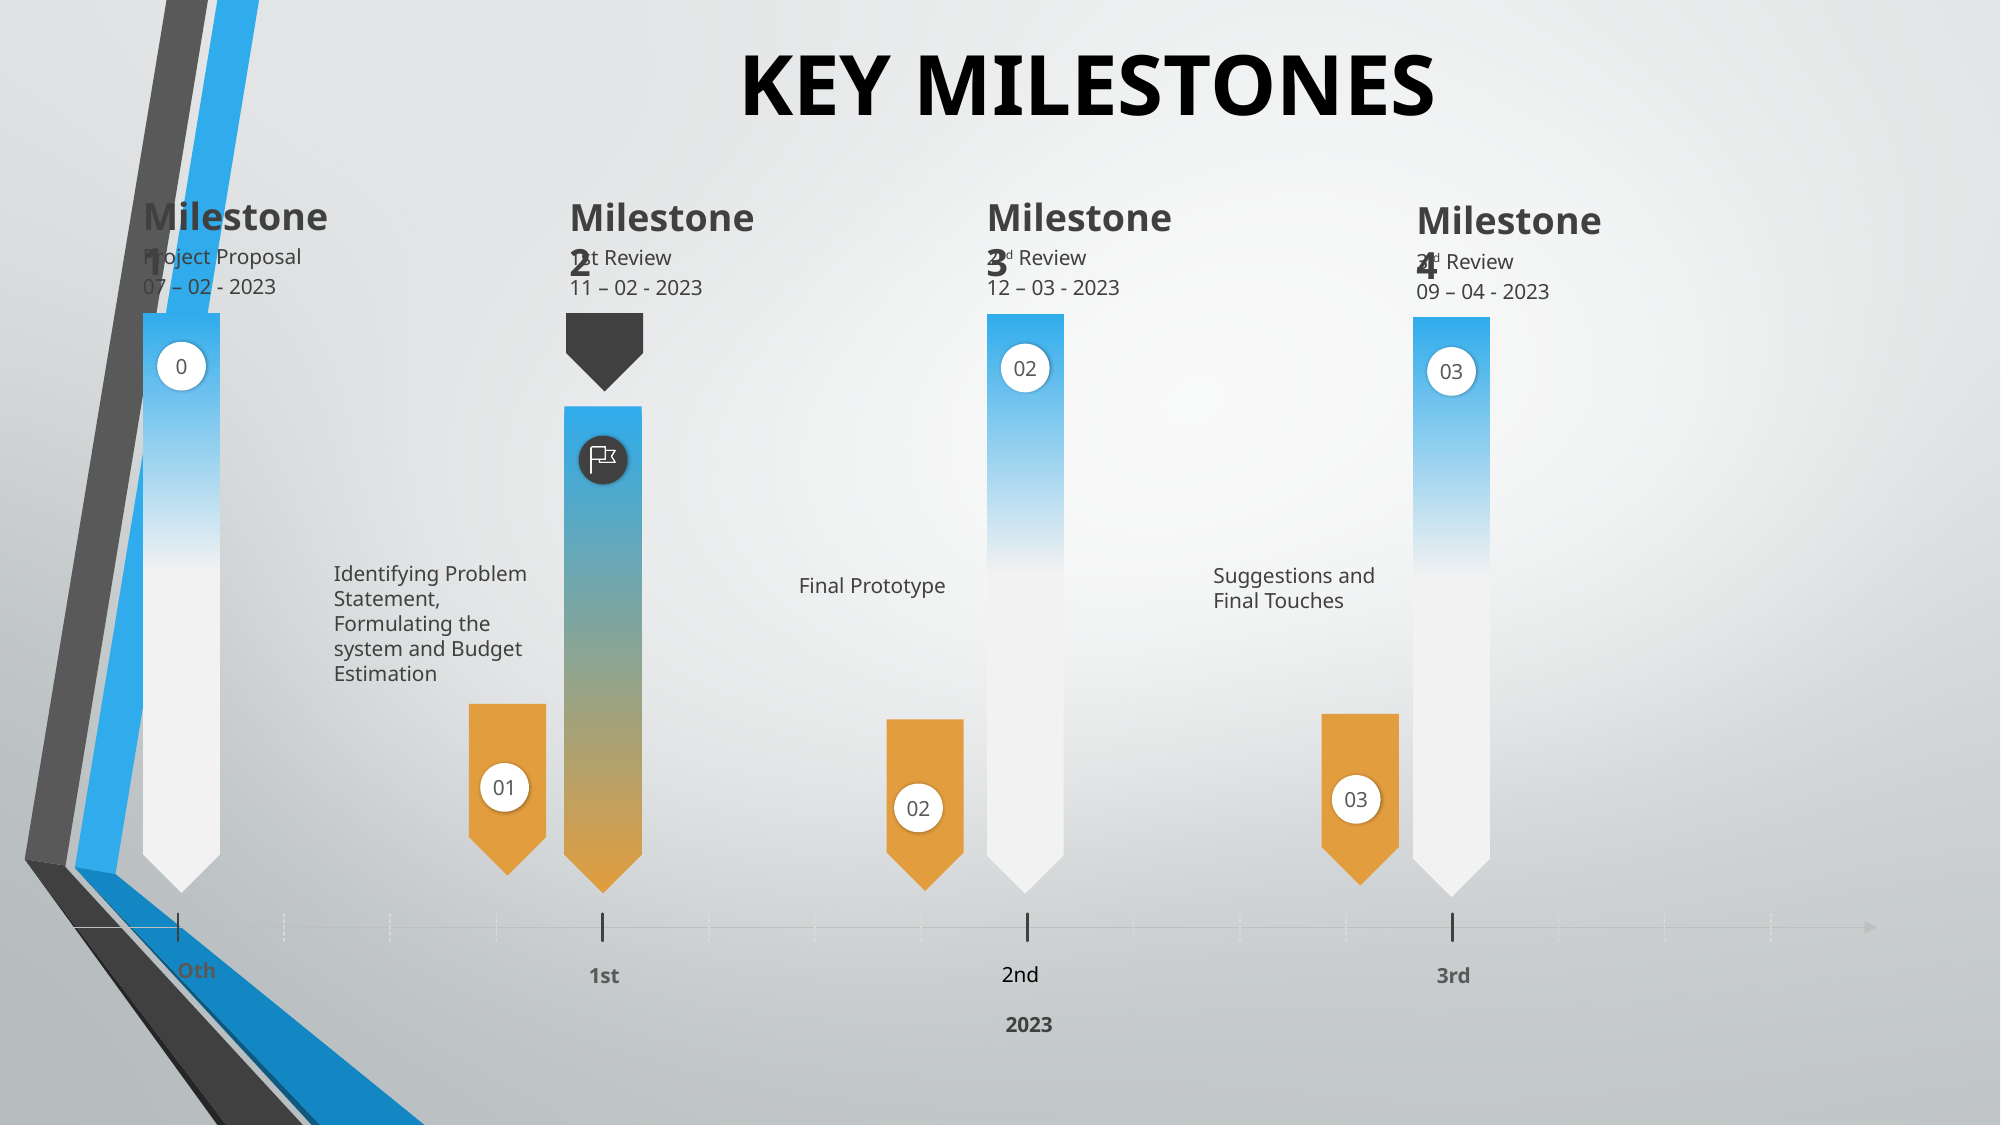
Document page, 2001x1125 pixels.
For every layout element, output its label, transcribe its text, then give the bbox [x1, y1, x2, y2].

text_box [565, 193, 782, 392]
text_box [908, 876, 943, 893]
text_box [1213, 562, 1427, 886]
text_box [71, 913, 1878, 1051]
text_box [1412, 197, 1630, 898]
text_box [356, 406, 642, 894]
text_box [986, 193, 1200, 894]
title KEY MILESTONES [247, 21, 1928, 143]
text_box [142, 192, 356, 894]
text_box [642, 571, 1012, 876]
